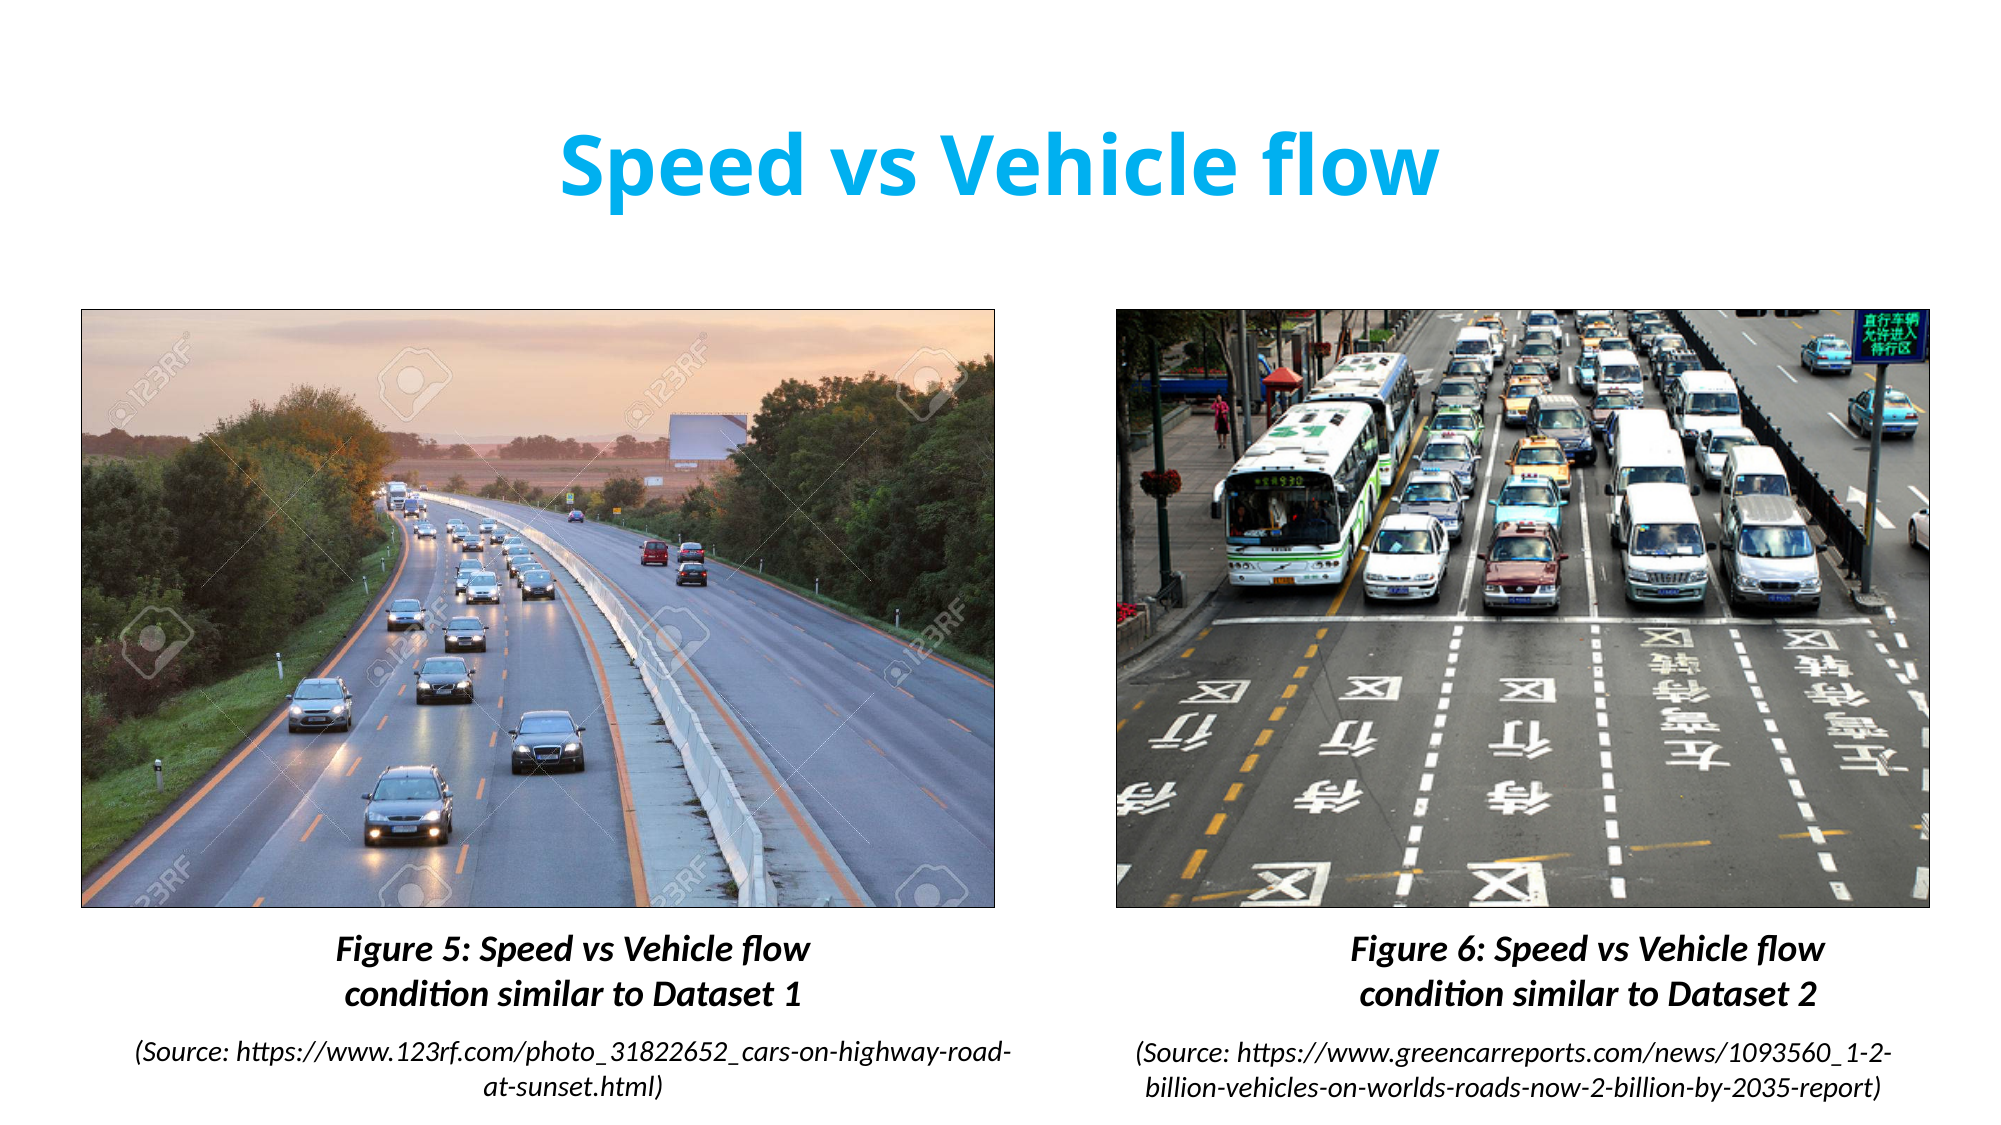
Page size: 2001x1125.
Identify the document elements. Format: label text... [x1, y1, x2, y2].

text_box (Source: https://www.greencarreports.com/news/1093560_1-2-billion-vehicles-on-worlds-roads-now-2-billion-by-2035-report) [1089, 1026, 1938, 1112]
text_box Figure 6: Speed vs Vehicle flow condition similar to Dataset 2 [1290, 916, 1887, 1021]
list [81, 309, 995, 908]
picture [1116, 309, 1930, 908]
title Speed vs Vehicle flow [137, 59, 1863, 278]
text_box Figure 5: Speed vs Vehicle flow condition similar to Dataset 1 [275, 916, 872, 1021]
text_box (Source: https://www.123rf.com/photo_31822652_cars-on-highway-road-at-sunset.html) [113, 1024, 1034, 1110]
